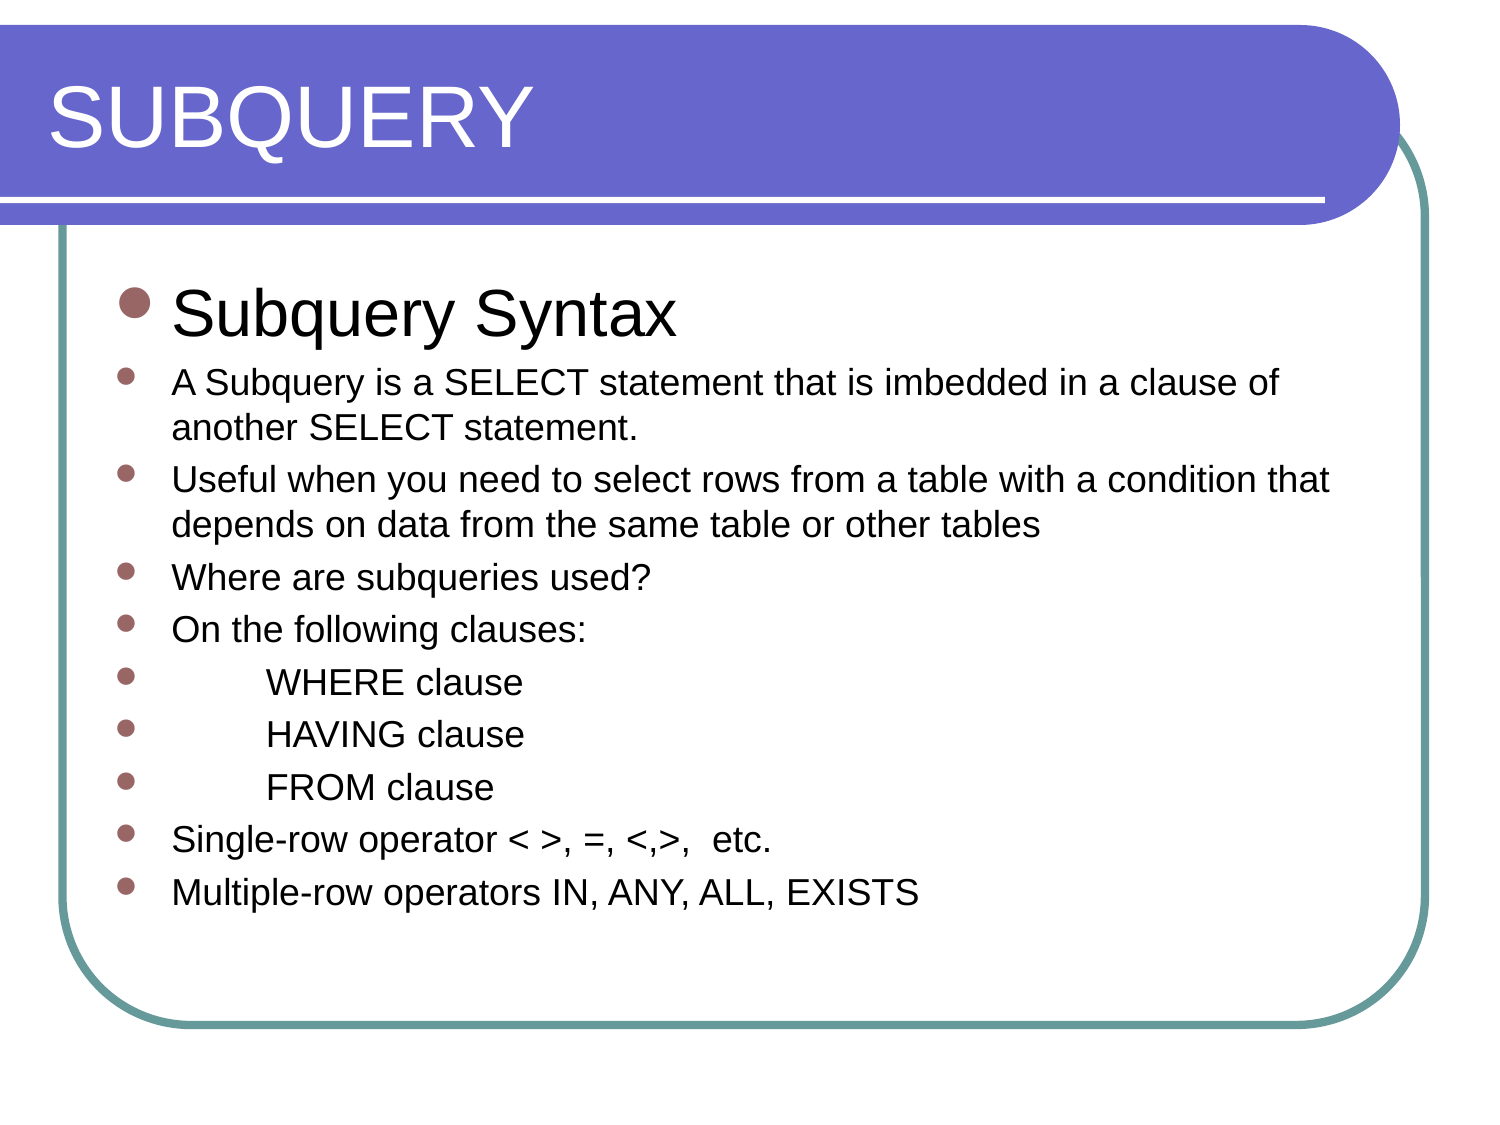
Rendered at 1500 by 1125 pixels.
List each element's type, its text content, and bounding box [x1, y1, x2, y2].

list Subquery Syntax A Subquery is a SELECT statement that is imbedded in a clause of another SELECT statement. Useful when you need to select rows from a table with a condition that depends on data from the same table or other tables Where are subqueries used? On the following clauses: WHERE clause HAVING clause FROM clause Single-row operator < >, =, <,>, etc. Multiple-row operators IN, ANY, ALL, EXISTS [99, 262, 1400, 988]
title SUBQUERY [32, 37, 1347, 188]
